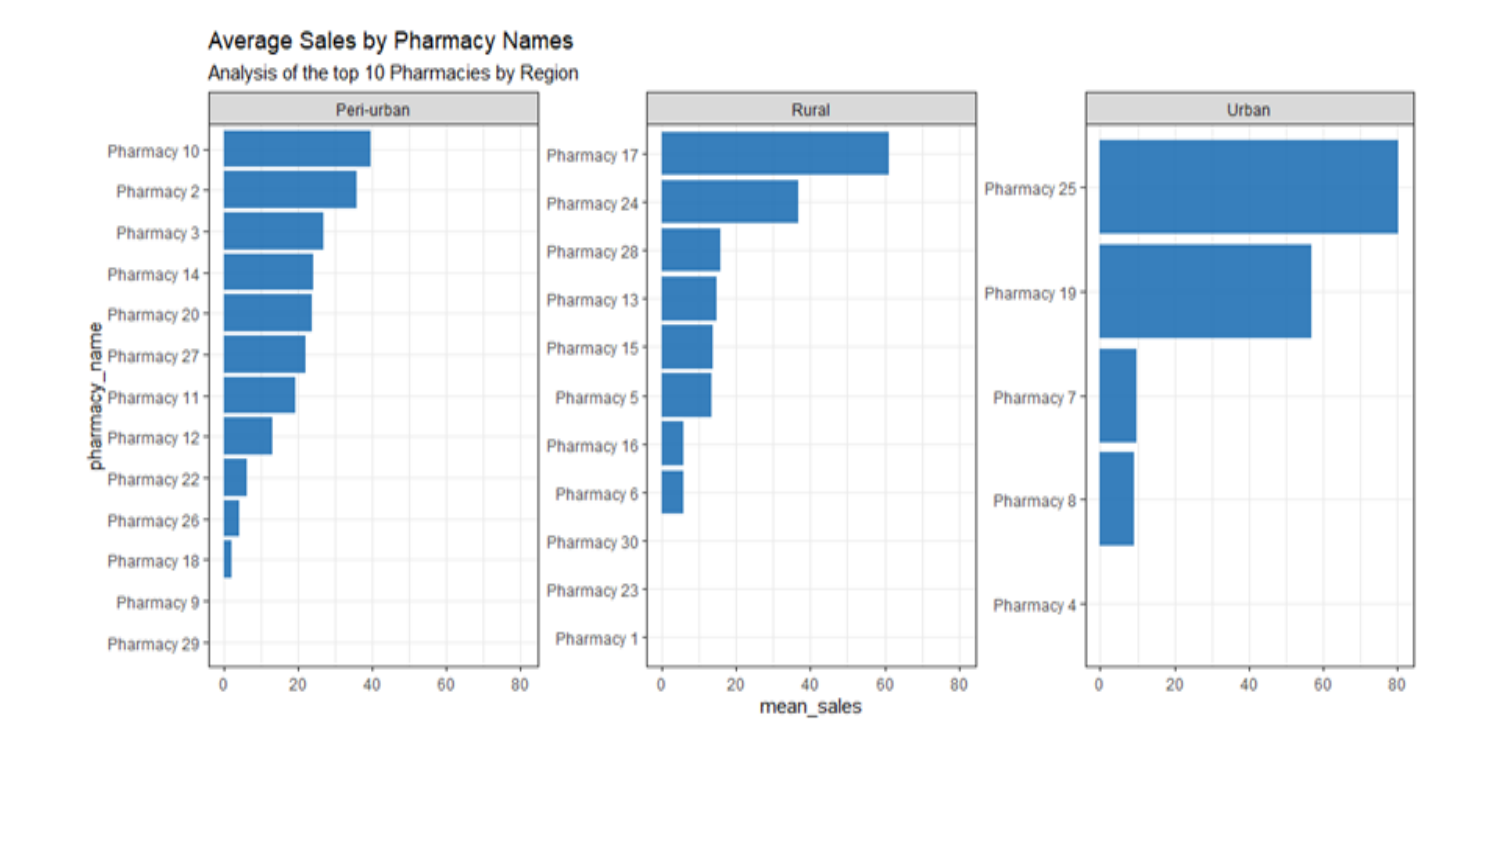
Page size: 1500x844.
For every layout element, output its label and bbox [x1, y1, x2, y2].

list [76, 19, 1424, 727]
